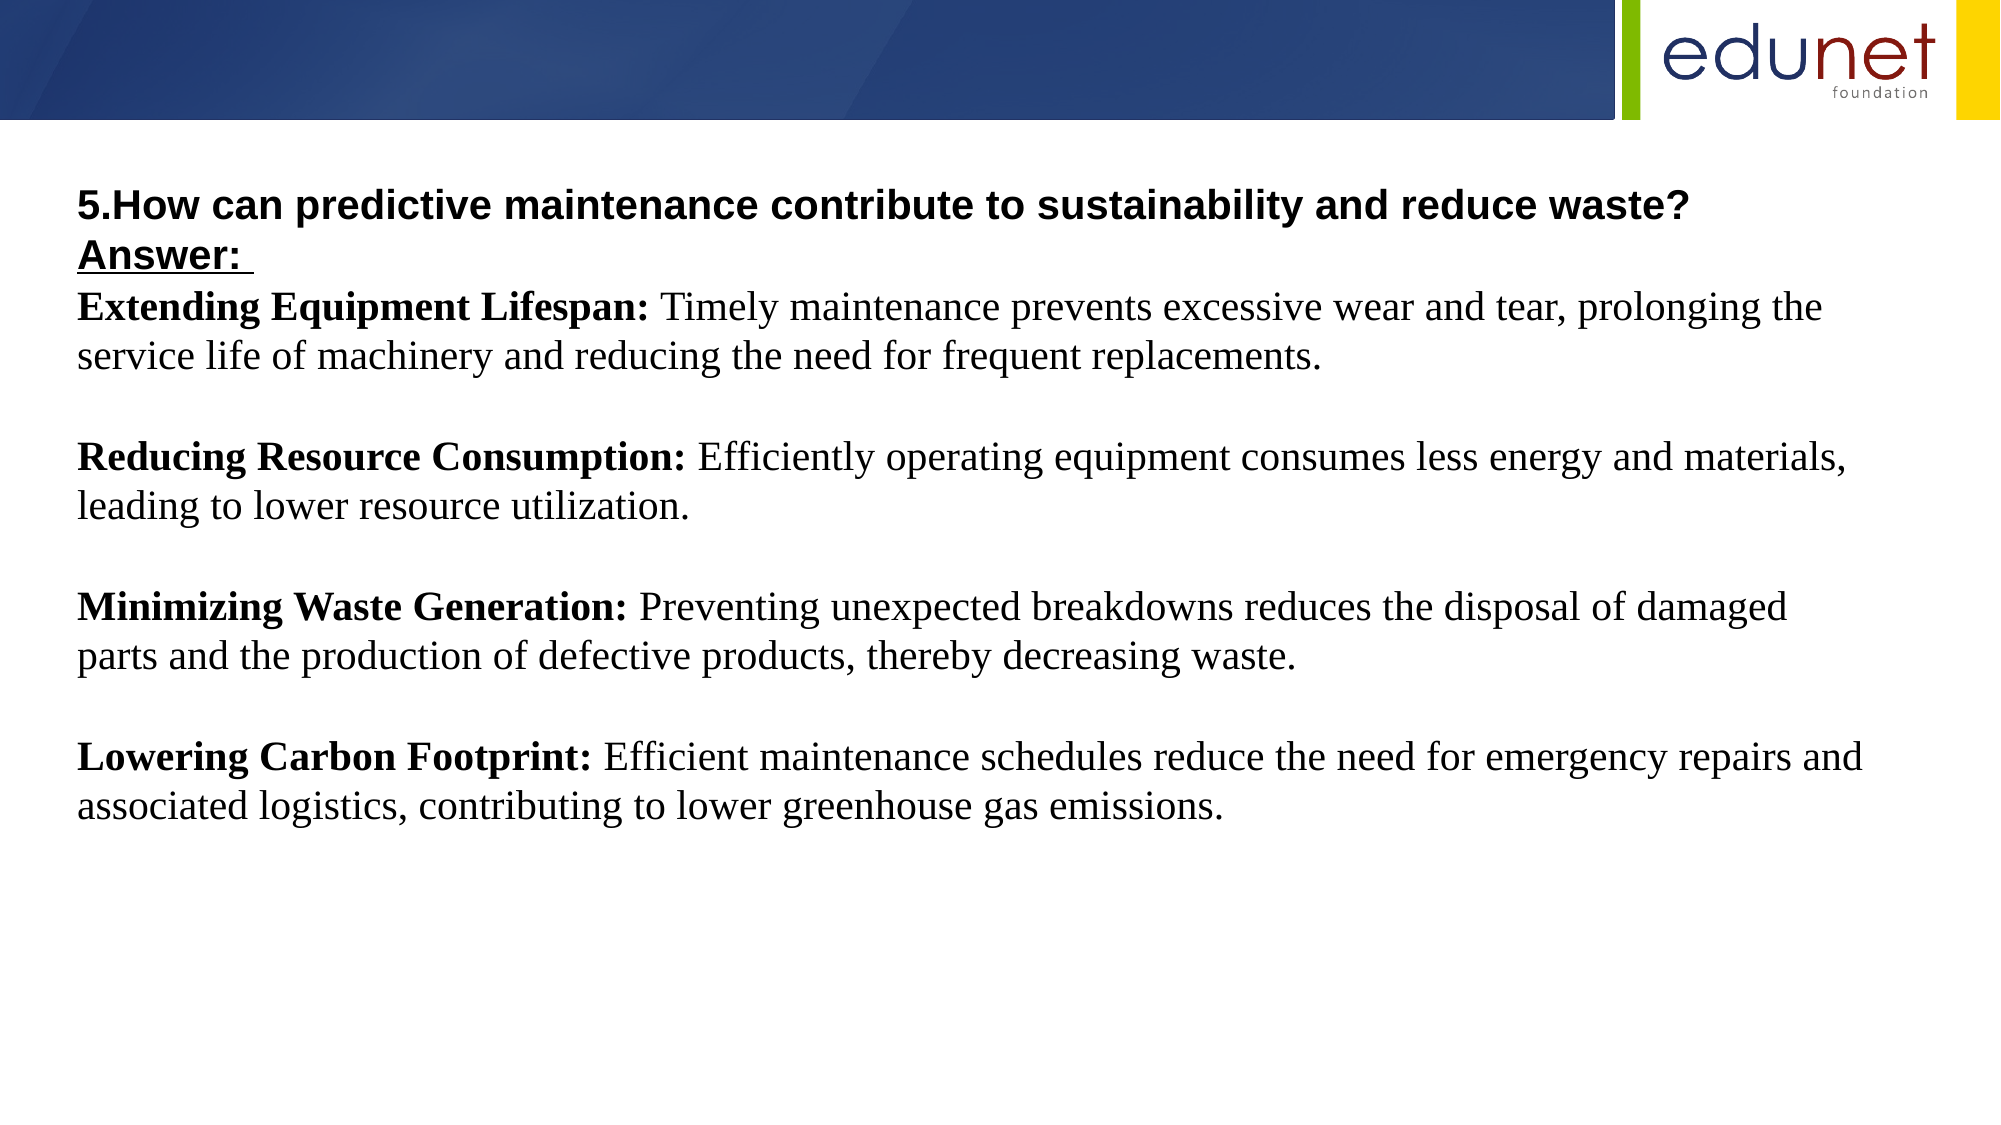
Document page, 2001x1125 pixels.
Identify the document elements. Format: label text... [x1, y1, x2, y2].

picture [1652, 12, 1948, 108]
text_box 5.How can predictive maintenance contribute to sustainability and reduce waste? Answer: Extending Equipment Lifespan: Timely maintenance prevents excessive wear and tear, prolonging the service life of machinery and reducing the need for frequent replacements. ​ Reducing Resource Consumption: Efficiently operating equipment consumes less energy and materials, leading to lower resource utilization.​ Minimizing Waste Generation: Preventing unexpected breakdowns reduces the disposal of damaged parts and the production of defective products, thereby decreasing waste.​ Lowering Carbon Footprint: Efficient maintenance schedules reduce the need for emergency repairs and associated logistics, contributing to lower greenhouse gas emissions. [62, 170, 1888, 936]
